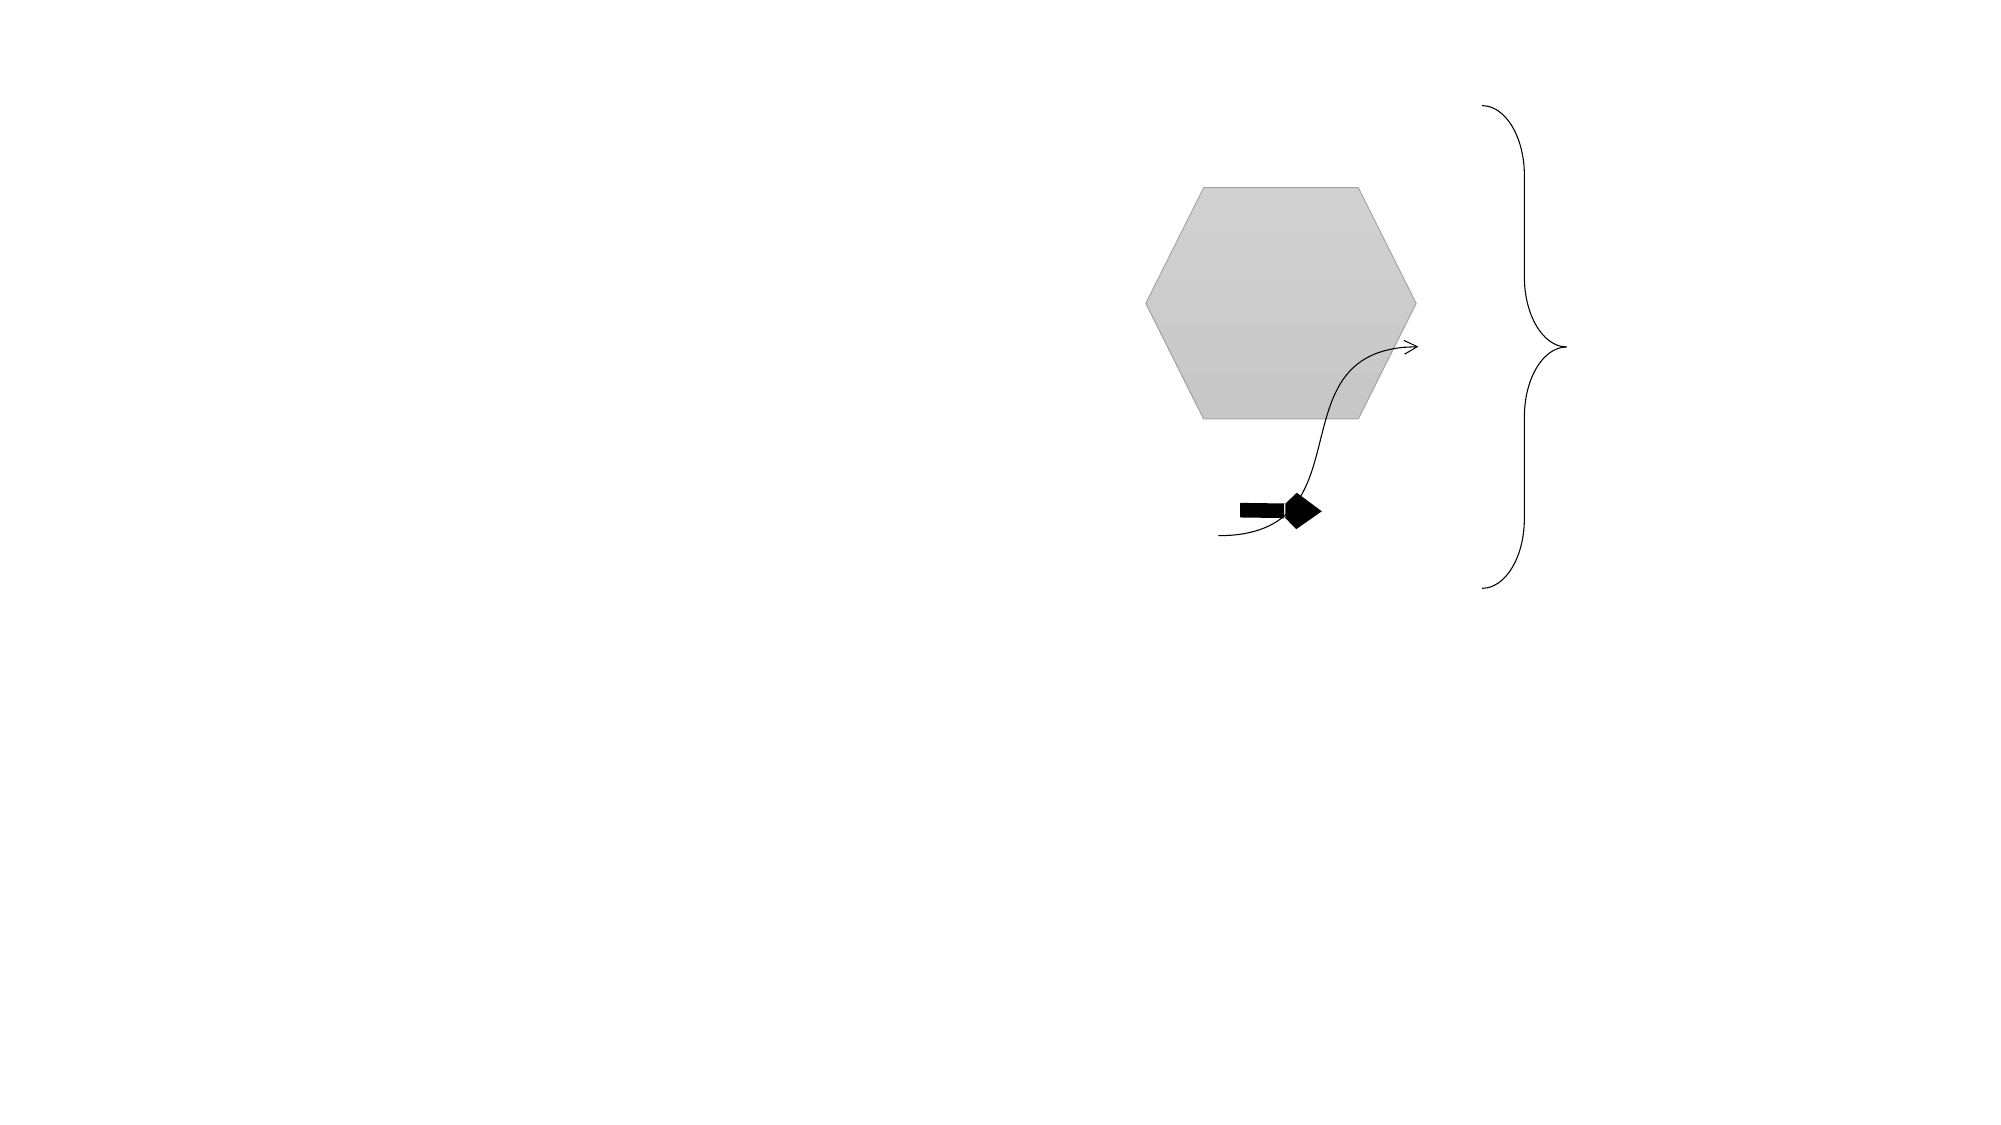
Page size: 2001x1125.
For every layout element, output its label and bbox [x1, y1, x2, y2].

text_box [1218, 346, 1419, 536]
text_box [1481, 105, 1567, 589]
text_box [1145, 187, 1417, 420]
